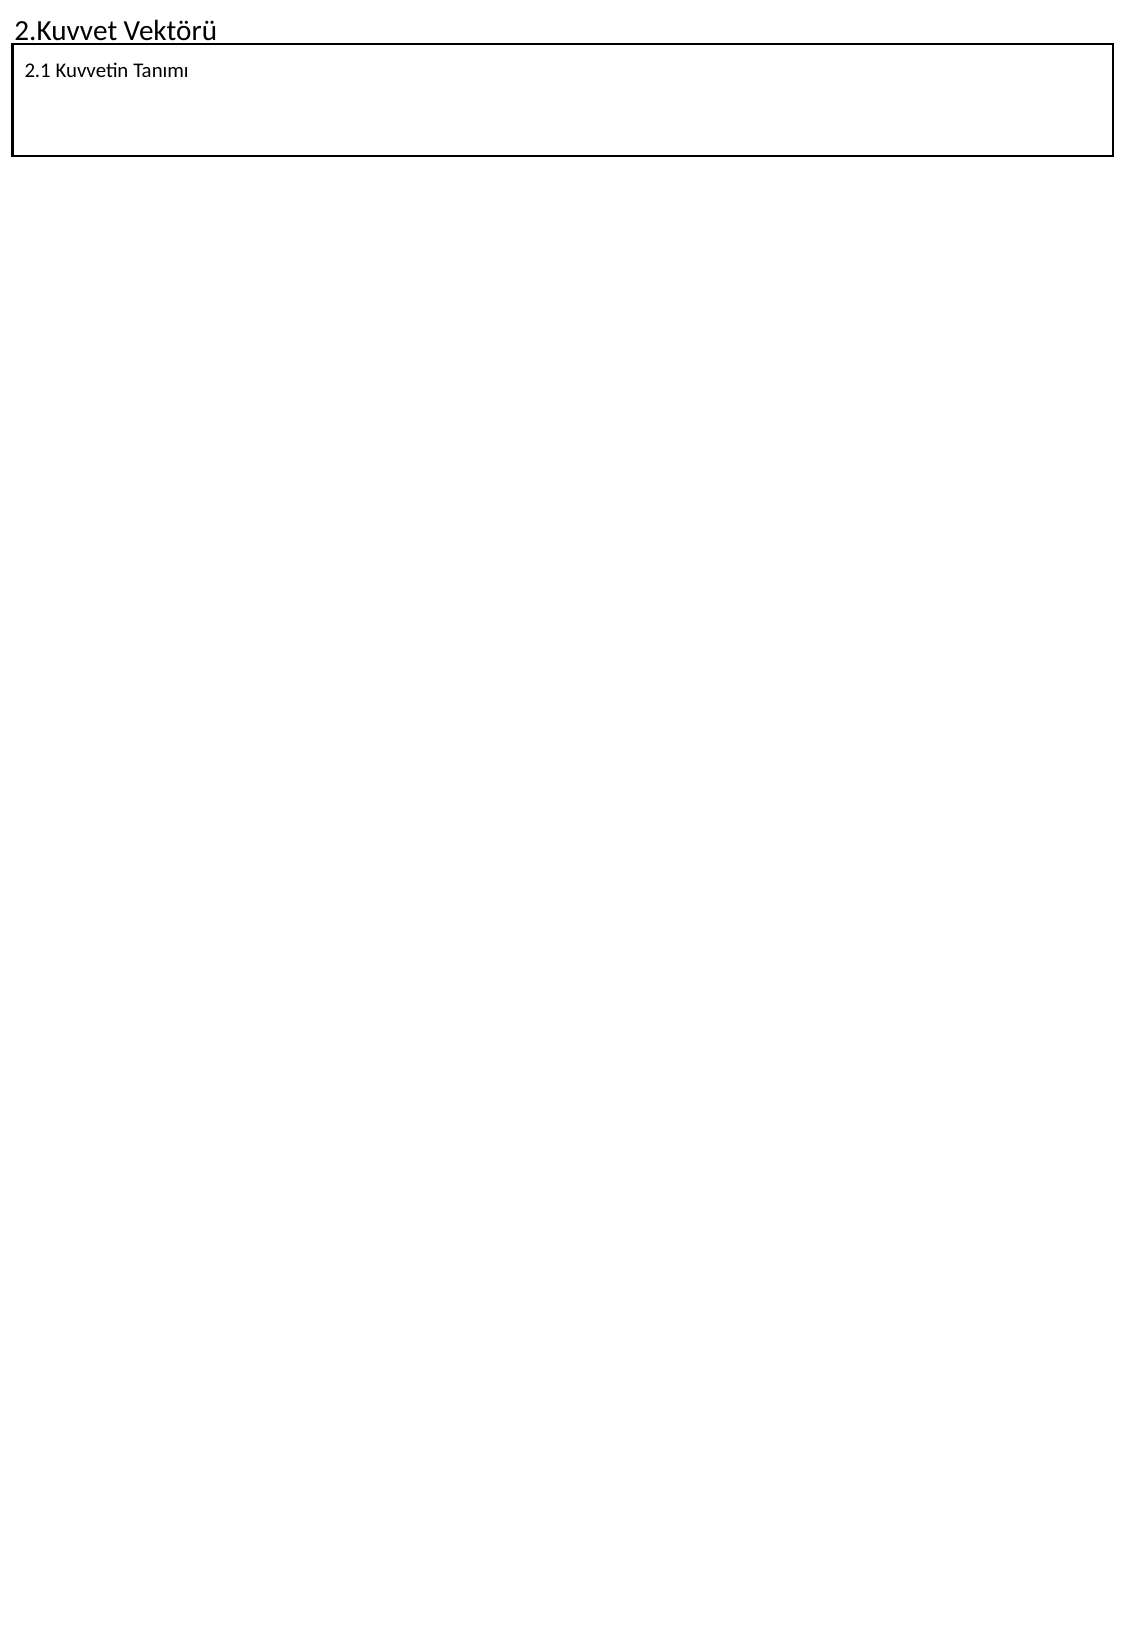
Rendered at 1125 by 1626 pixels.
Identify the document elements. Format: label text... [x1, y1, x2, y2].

text_box 2.1 Kuvvetin Tanımı [9, 49, 692, 89]
text_box 2.Kuvvet Vektörü [0, 3, 963, 54]
text_box [11, 43, 1114, 157]
